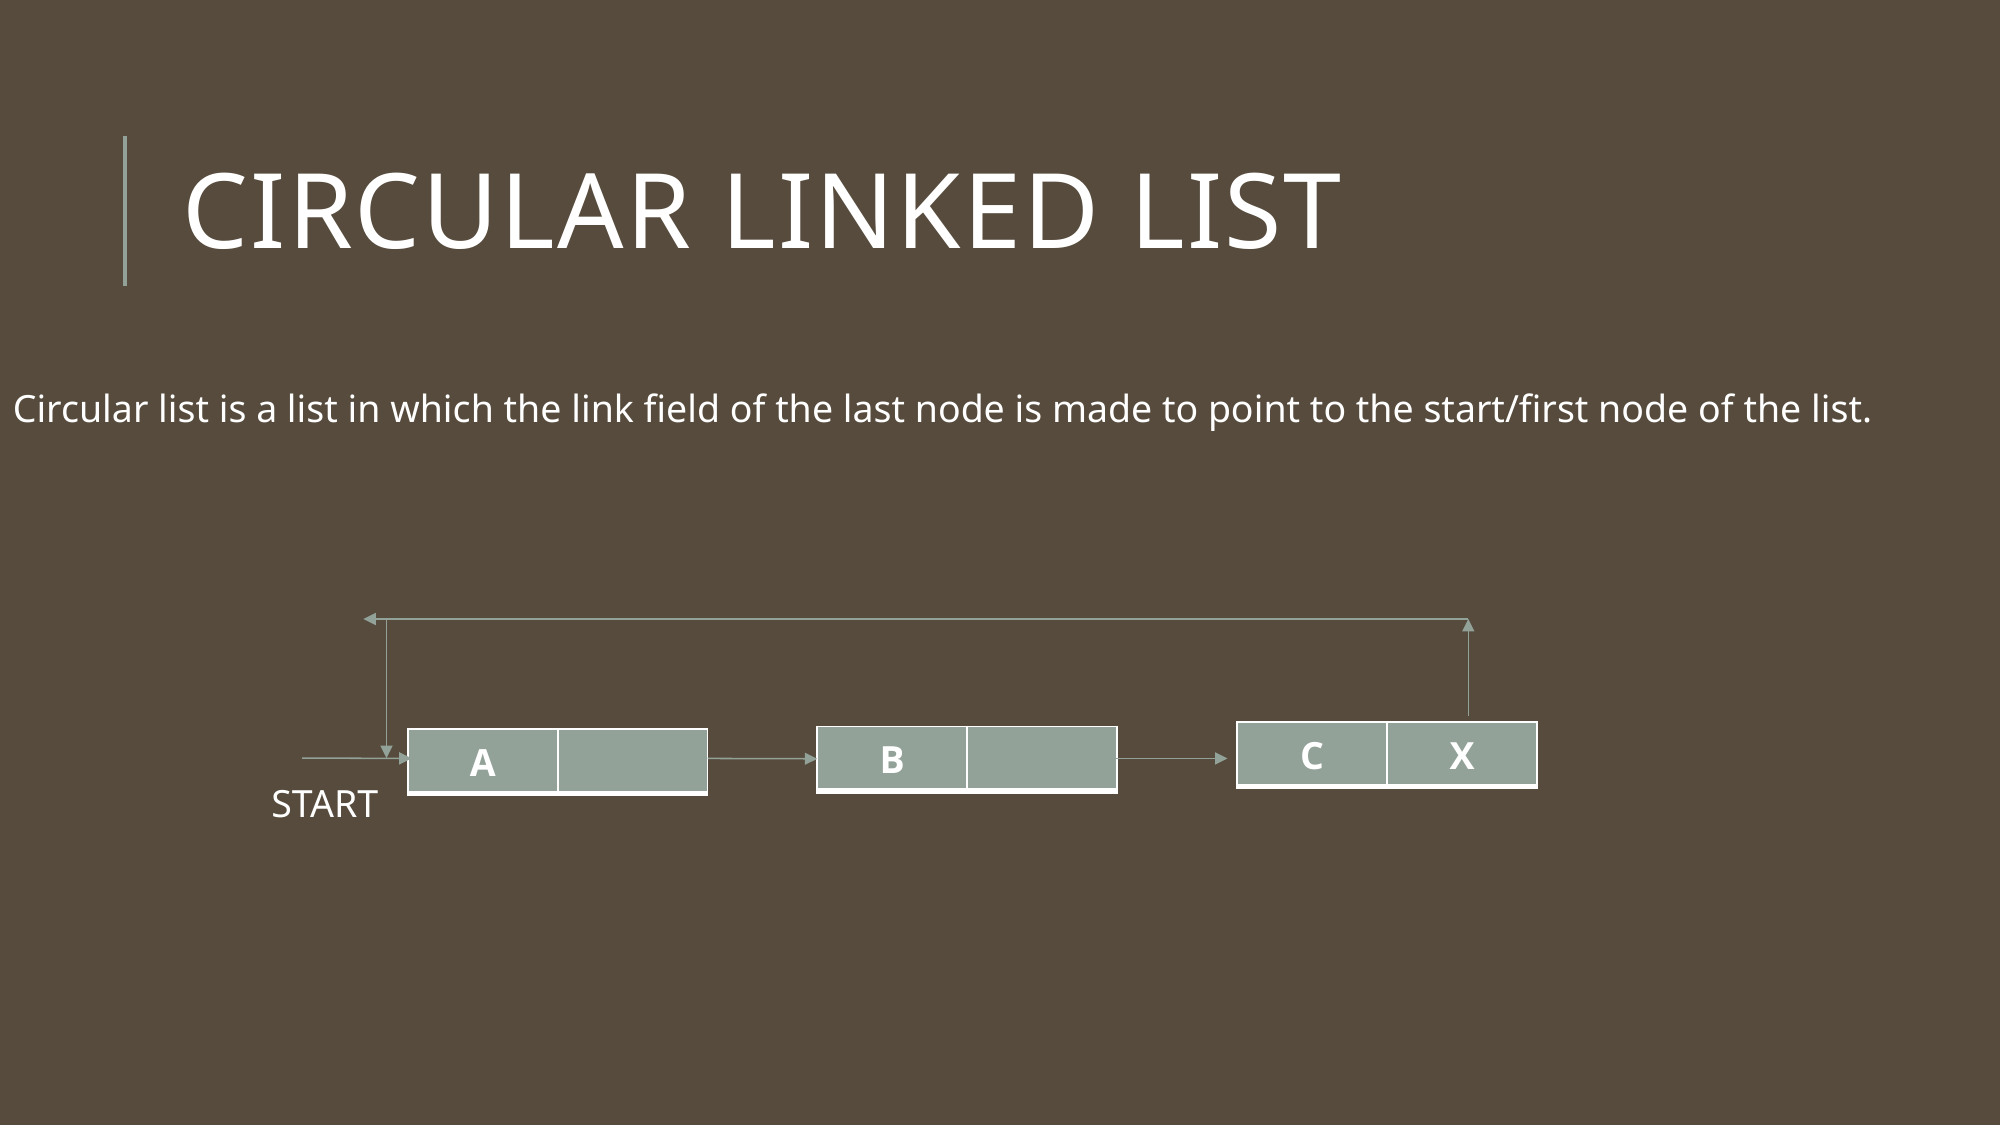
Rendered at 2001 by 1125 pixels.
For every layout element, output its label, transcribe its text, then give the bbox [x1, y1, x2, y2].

text_box Circular list is a list in which the link field of the last node is made to point to the start/first node of the list. [0, 378, 1889, 483]
table_header A [409, 730, 557, 791]
text_box START [256, 772, 393, 833]
table_header X [1388, 723, 1536, 784]
table_header [559, 730, 707, 791]
table_header B [818, 727, 966, 788]
title CIRCULAR LINKED LIST [168, 96, 1763, 342]
table_header [968, 727, 1116, 788]
table_header C [1238, 723, 1386, 784]
